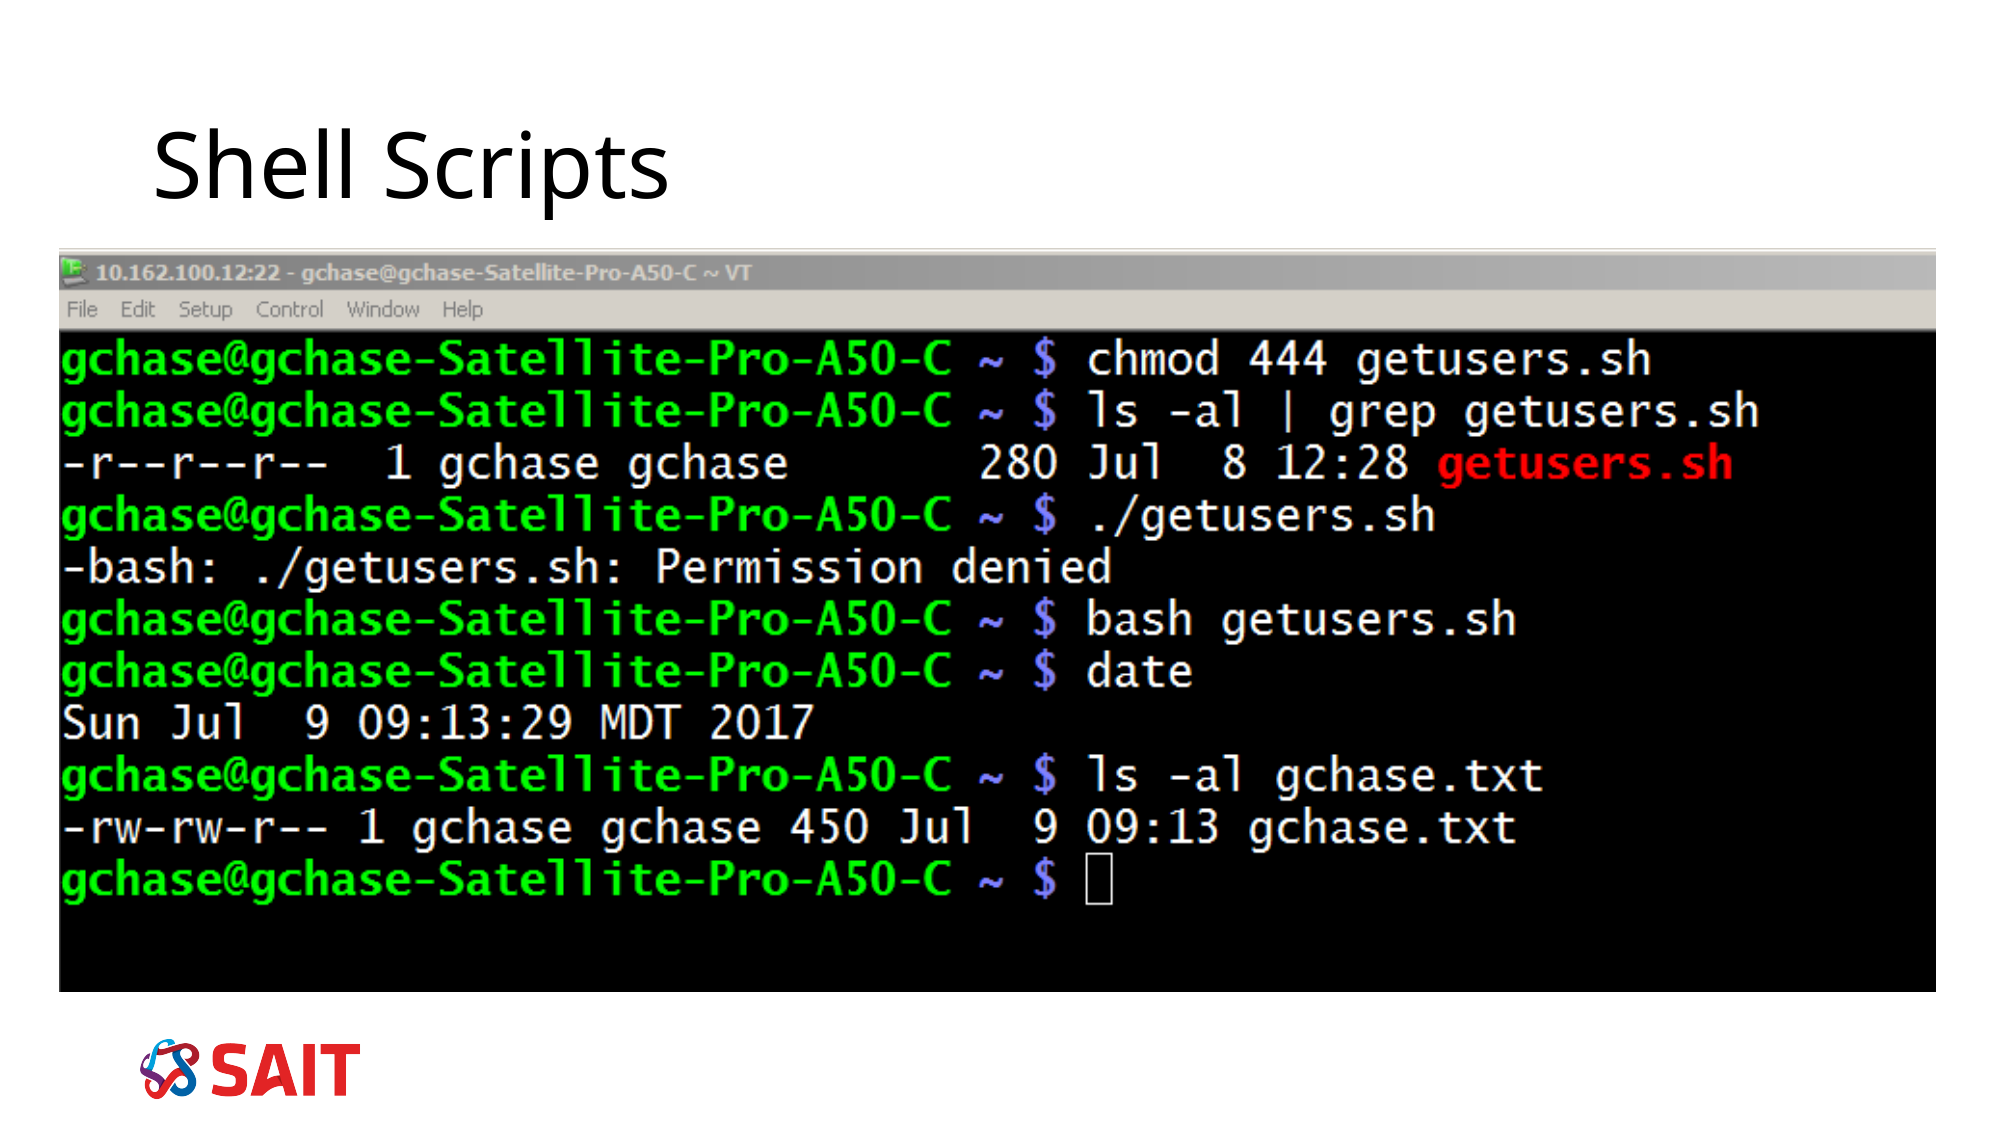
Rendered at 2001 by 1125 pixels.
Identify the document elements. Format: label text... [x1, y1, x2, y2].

picture [114, 1013, 386, 1125]
picture [59, 248, 1936, 992]
title Shell Scripts [137, 59, 1863, 248]
